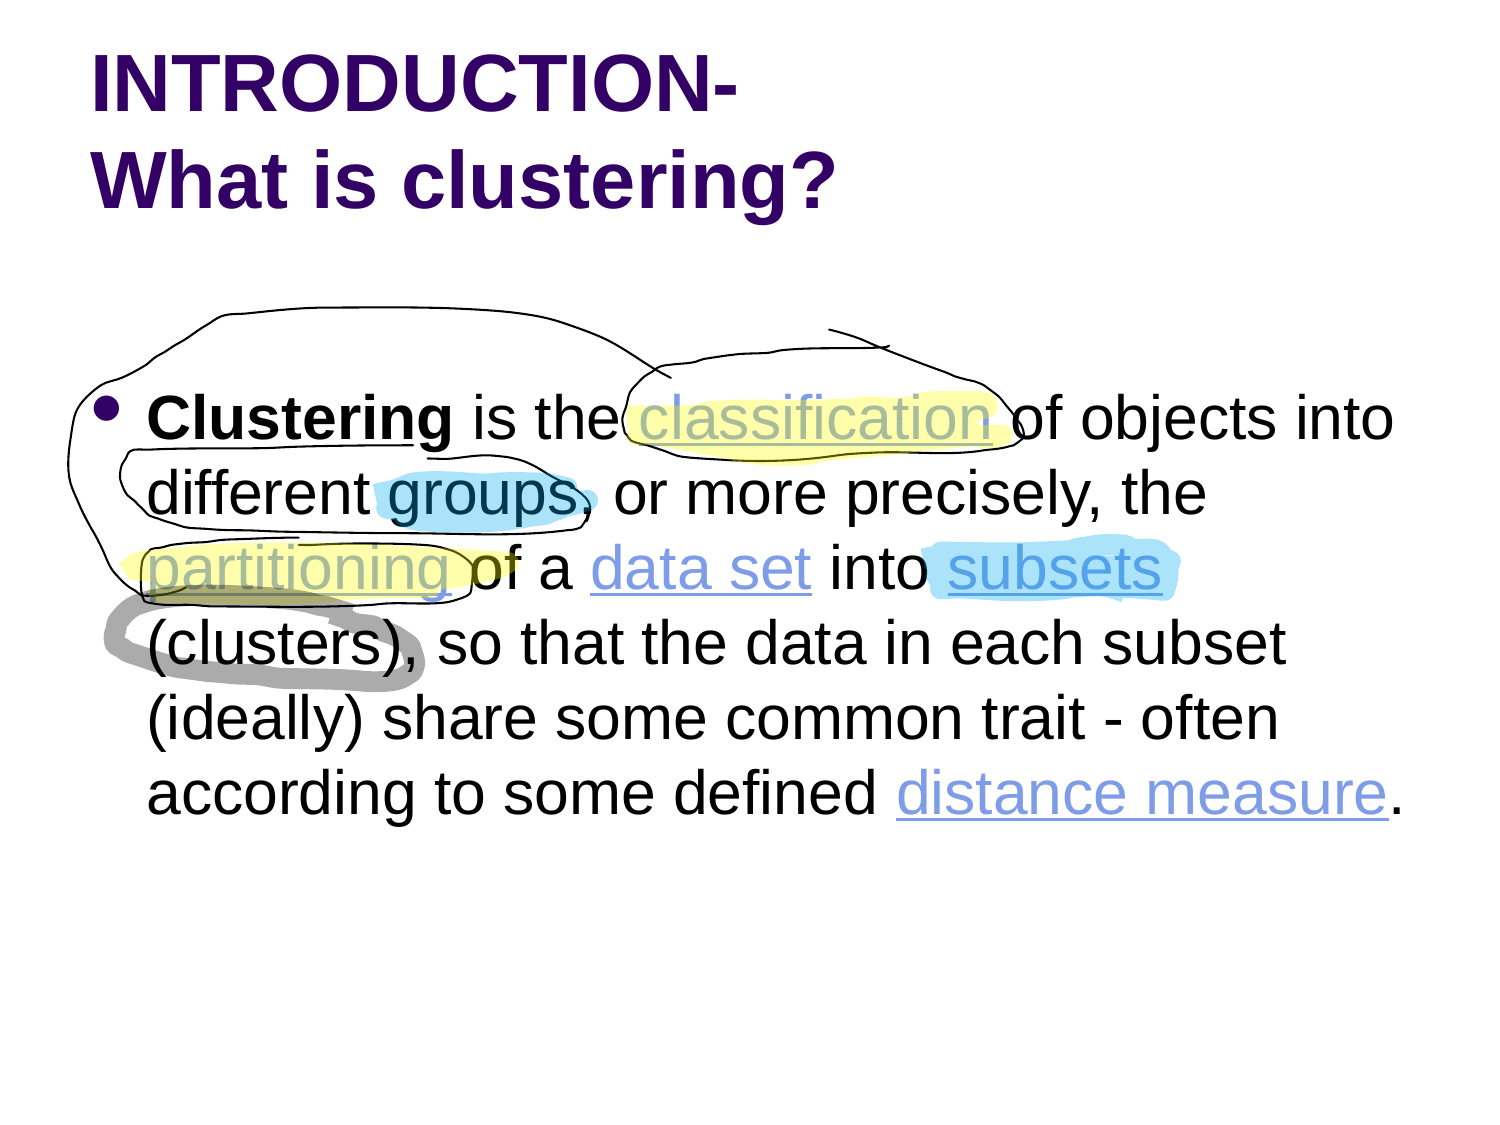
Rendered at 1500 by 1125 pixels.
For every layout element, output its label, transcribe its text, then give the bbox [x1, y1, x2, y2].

list Clustering is the classification of objects into different groups, or more precisely, the partitioning of a data set into subsets (clusters), so that the data in each subset (ideally) share some common trait - often according to some defined distance measure. [74, 281, 1426, 1006]
title INTRODUCTION- What is clustering? [74, 19, 1313, 233]
